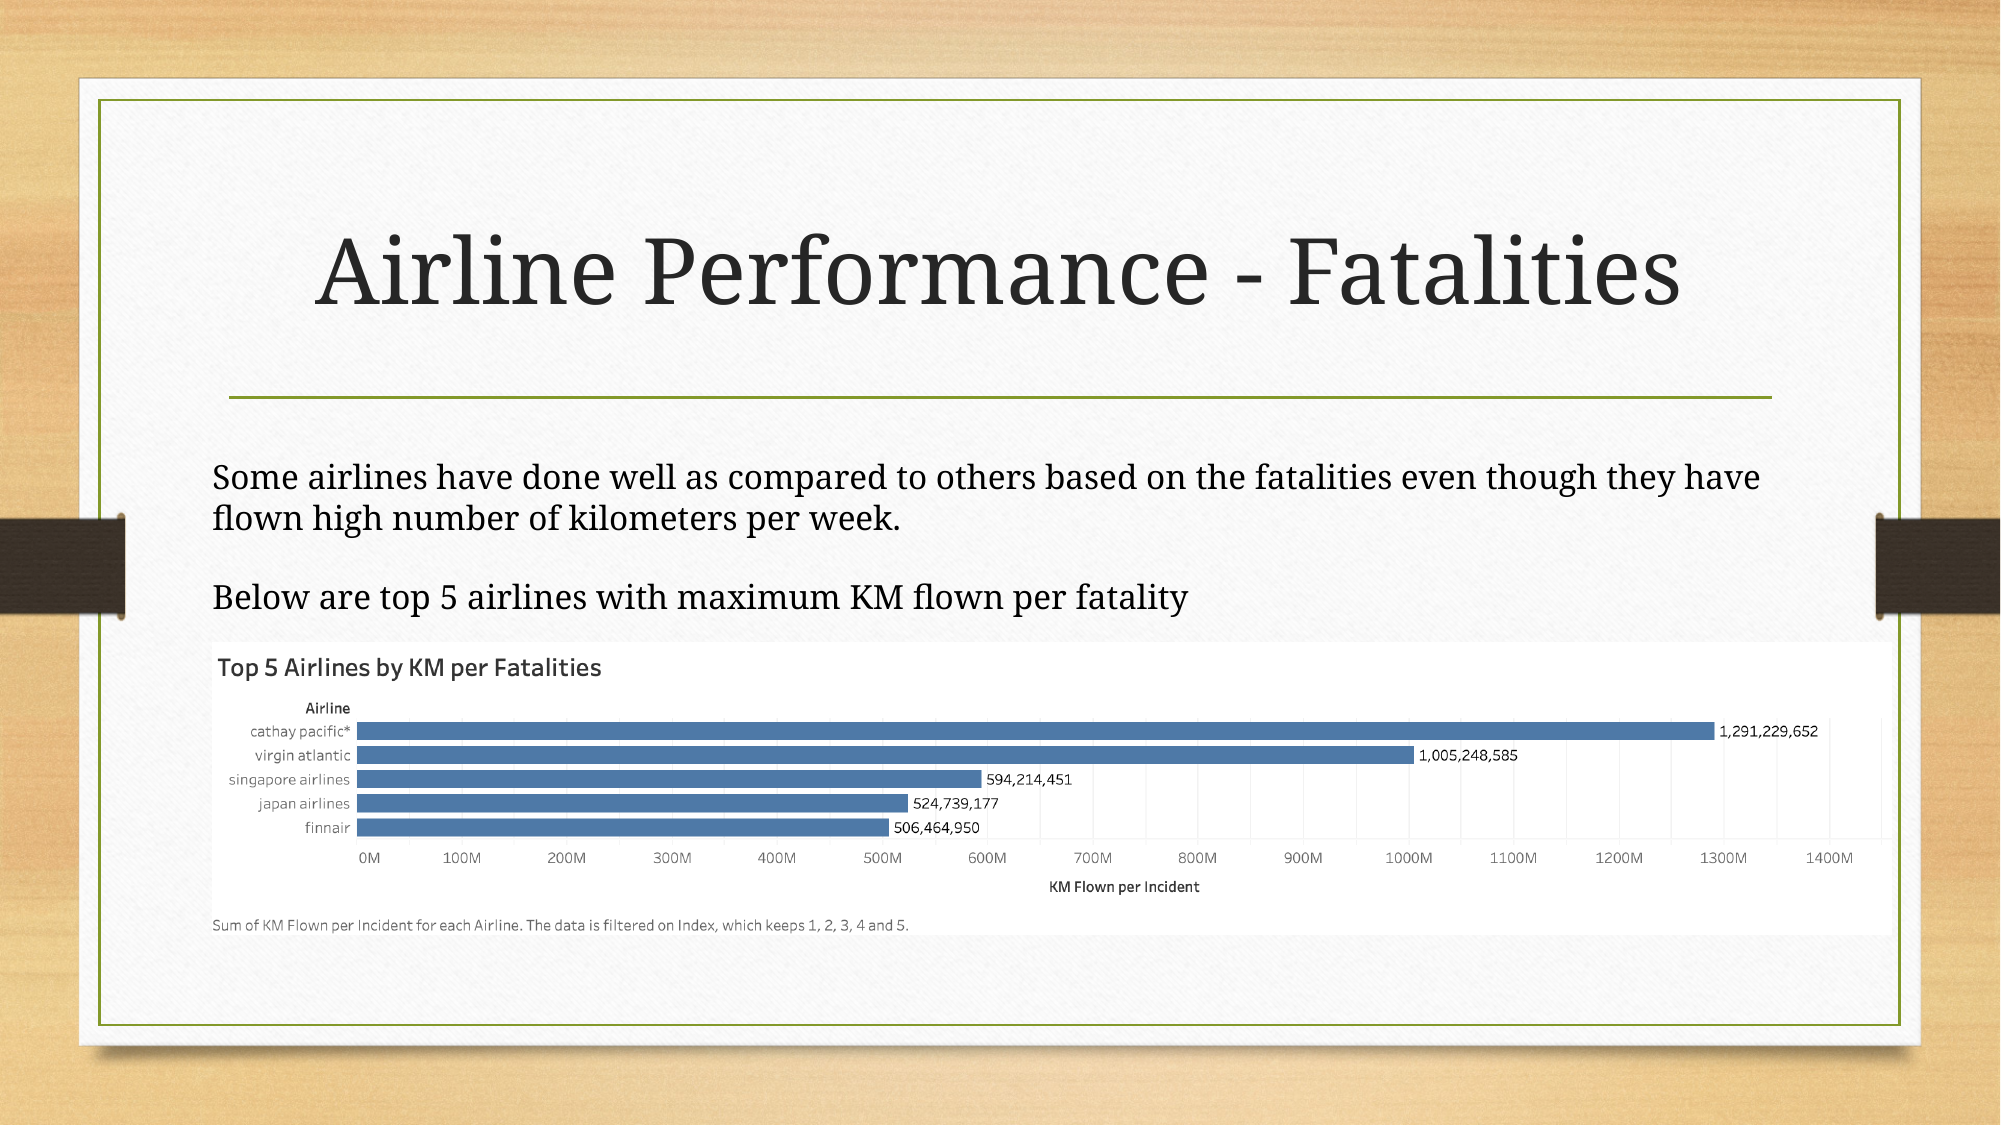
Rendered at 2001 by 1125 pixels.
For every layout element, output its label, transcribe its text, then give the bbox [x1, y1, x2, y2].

text_box Some airlines have done well as compared to others based on the fatalities even though they have flown high number of kilometers per week. Below are top 5 airlines with maximum KM flown per fatality [212, 456, 1813, 617]
picture [0, 0, 2001, 1125]
title Airline Performance - Fatalities [212, 161, 1788, 375]
